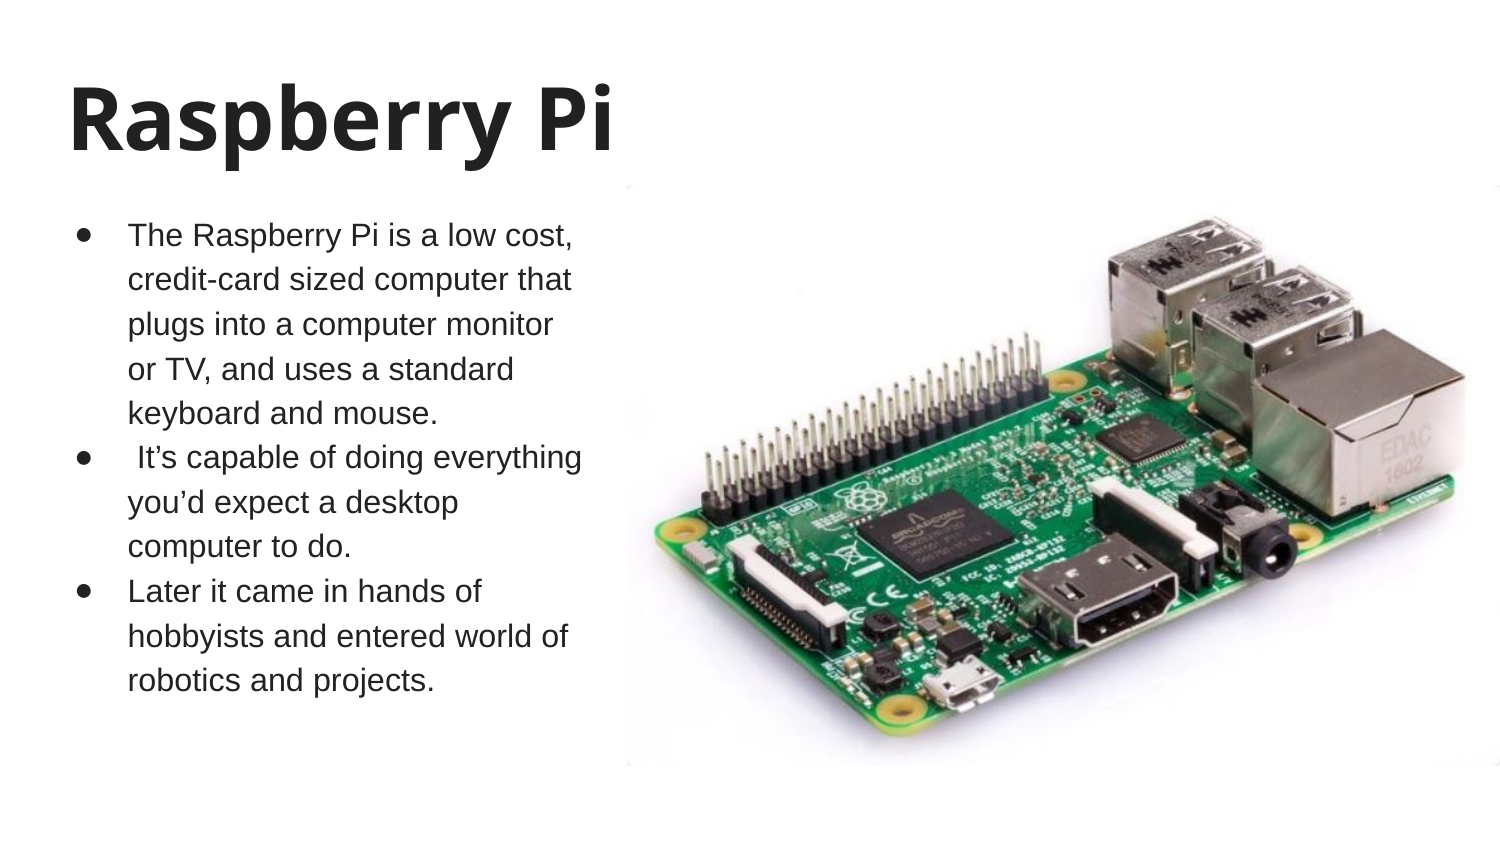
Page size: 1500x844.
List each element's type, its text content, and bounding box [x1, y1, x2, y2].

list The Raspberry Pi is a low cost, credit-card sized computer that plugs into a computer monitor or TV, and uses a standard keyboard and mouse. It’s capable of doing everything you’d expect a desktop computer to do. Later it came in hands of hobbyists and entered world of robotics and projects. [37, 193, 607, 742]
picture [627, 184, 1500, 766]
title Raspberry Pi [51, 48, 1449, 180]
